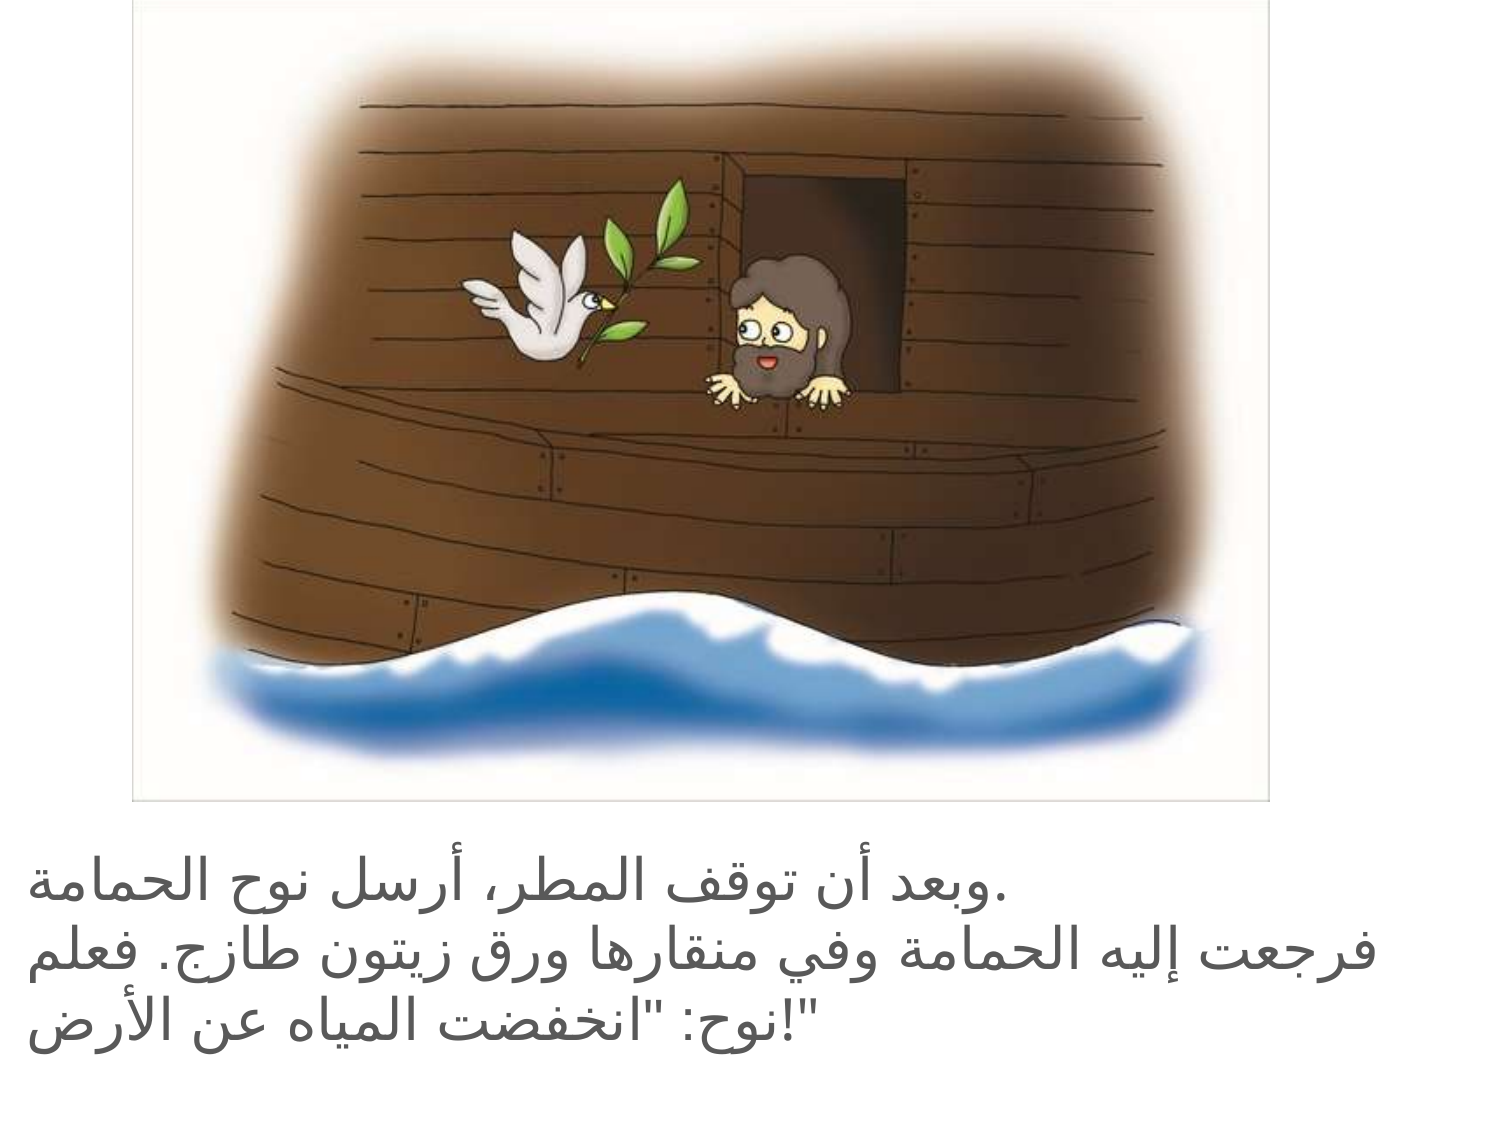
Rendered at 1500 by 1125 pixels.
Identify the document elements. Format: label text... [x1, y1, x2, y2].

text_box وبعد أن توقف المطر، أرسل نوح الحمامة. فرجعت إليه الحمامة وفي منقارها ورق زيتون طازج. فعلم نوح: "انخفضت المياه عن الأرض!" [11, 834, 1498, 1059]
picture [132, 0, 1270, 803]
